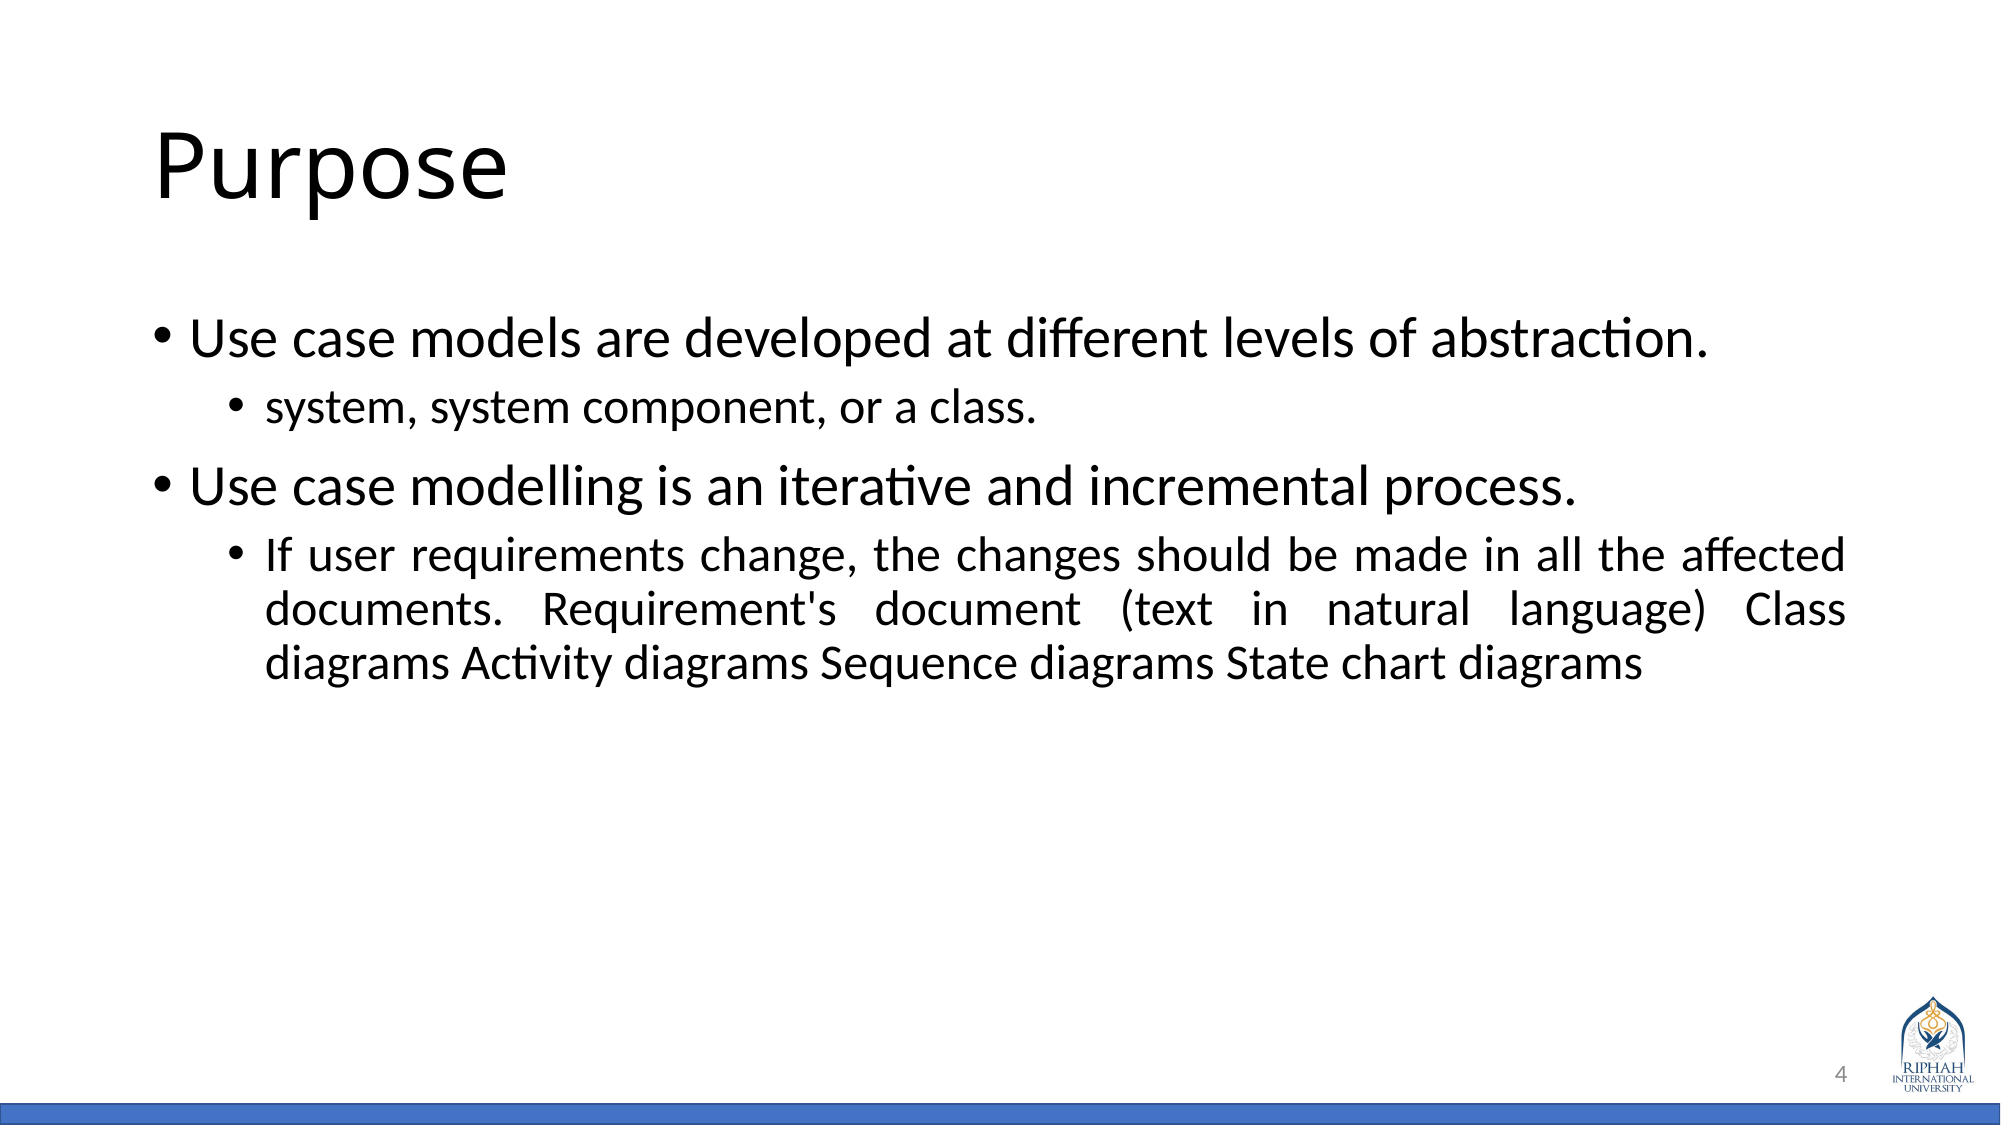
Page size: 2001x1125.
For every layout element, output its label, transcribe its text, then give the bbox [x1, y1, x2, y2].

list Use case models are developed at different levels of abstraction. system, system component, or a class. Use case modelling is an iterative and incremental process. If user requirements change, the changes should be made in all the affected documents. Requirement's document (text in natural language) Class diagrams Activity diagrams Sequence diagrams State chart diagrams [137, 299, 1863, 1014]
picture [1872, 983, 1994, 1103]
title Purpose [137, 59, 1863, 278]
slide_number 4 [1412, 1042, 1863, 1103]
